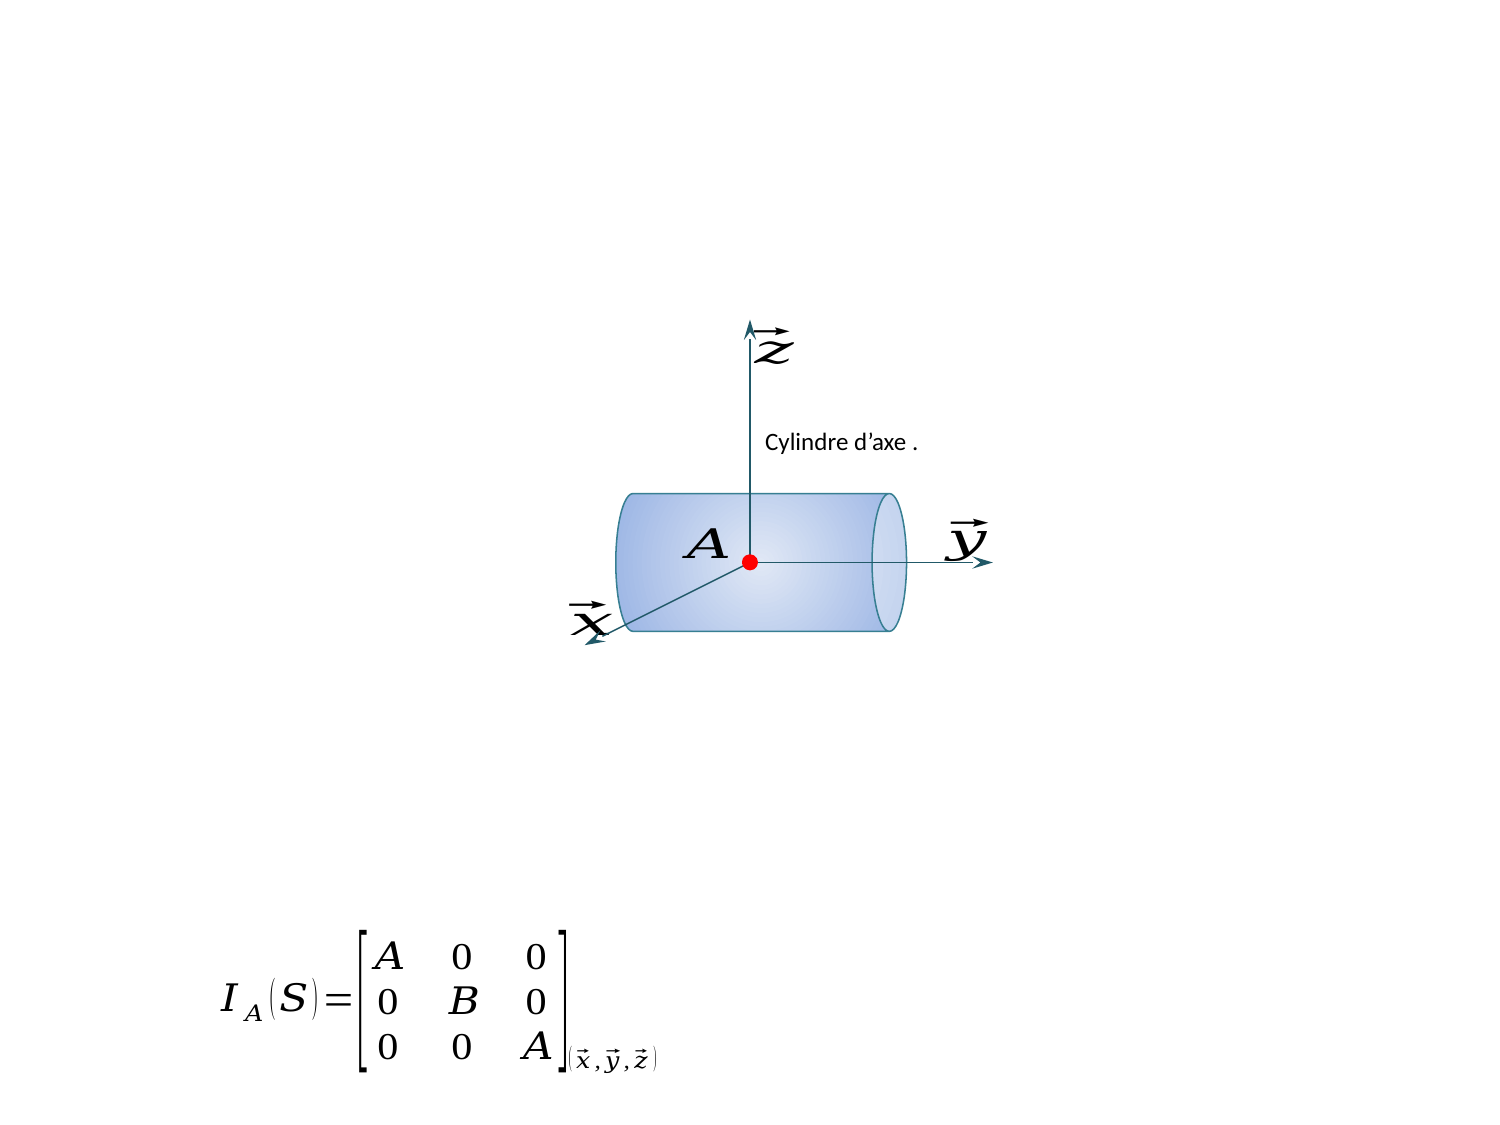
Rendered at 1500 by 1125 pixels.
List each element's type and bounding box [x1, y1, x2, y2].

text_box [584, 562, 751, 646]
text_box [754, 563, 867, 634]
text_box [613, 491, 745, 560]
text_box [754, 491, 867, 562]
text_box [876, 563, 909, 634]
text_box [754, 555, 758, 570]
text_box [876, 491, 909, 562]
